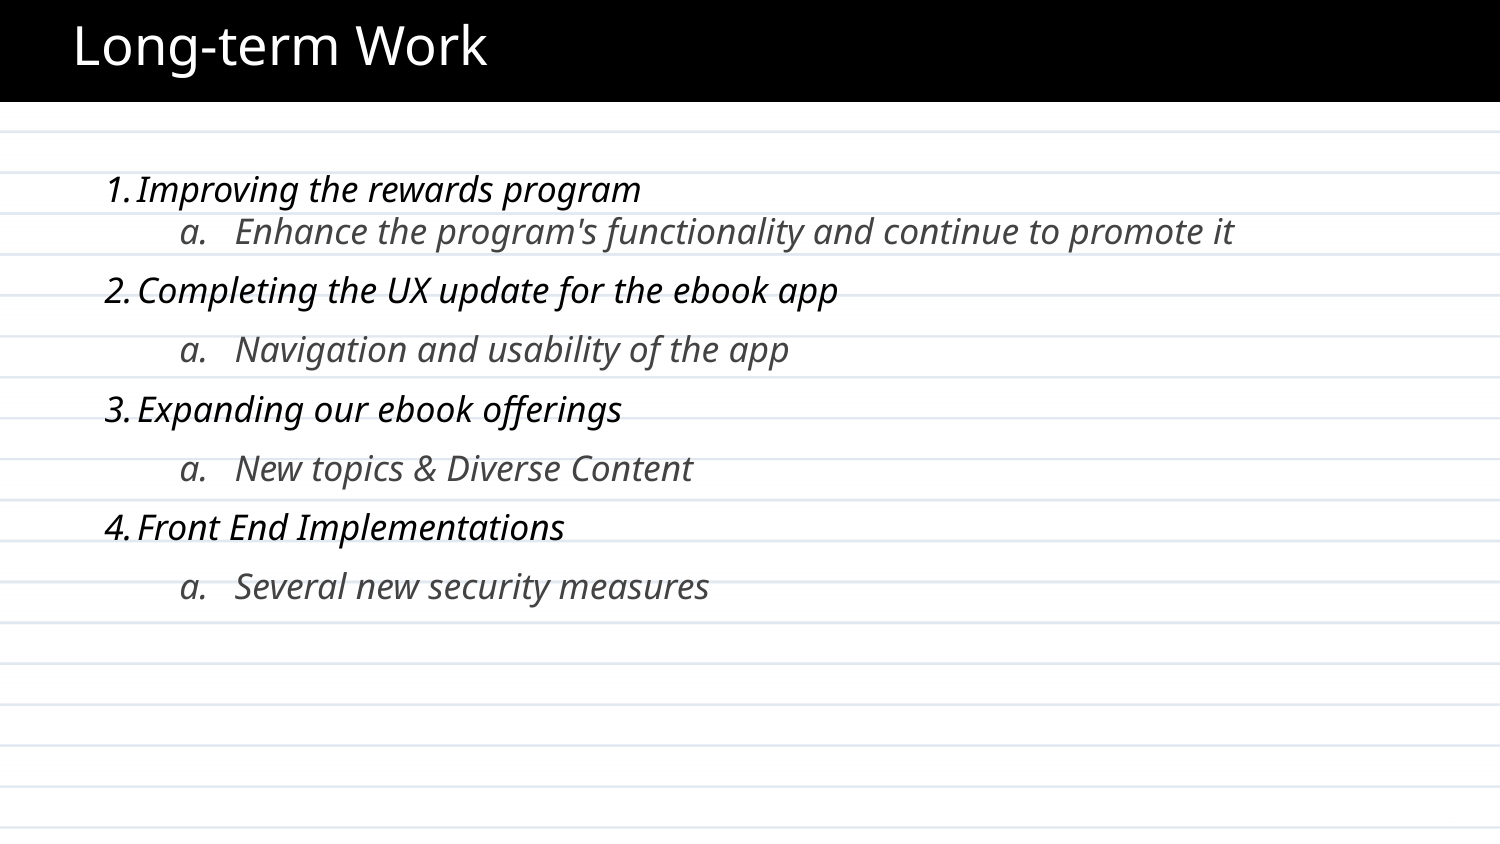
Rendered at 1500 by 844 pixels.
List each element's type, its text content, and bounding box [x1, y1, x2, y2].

title Long-term Work [0, 0, 1500, 69]
picture [0, 102, 1500, 844]
text_box Improving the rewards program Enhance the program's functionality and continue to promote it Completing the UX update for the ebook app Navigation and usability of the app Expanding our ebook offerings New topics & Diverse Content Front End Implementations Several new security measures [69, 151, 1421, 738]
